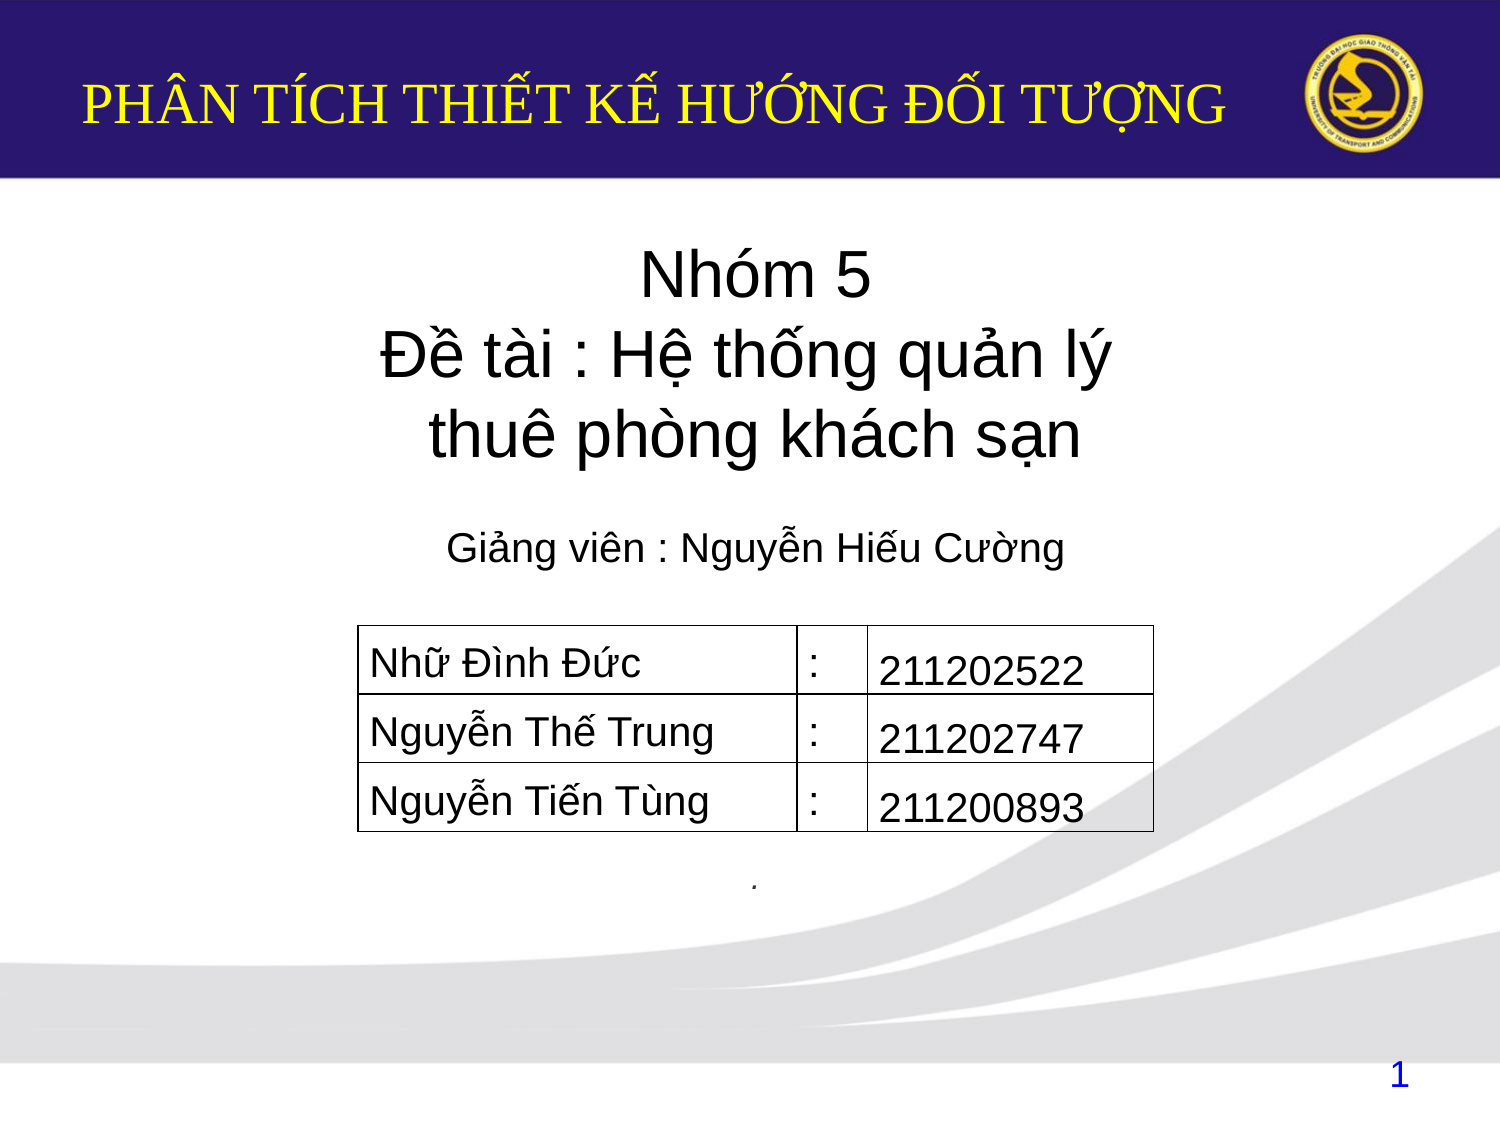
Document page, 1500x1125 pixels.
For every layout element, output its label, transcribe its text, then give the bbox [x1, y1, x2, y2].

table_cell : [798, 695, 867, 762]
table_cell : [798, 763, 867, 831]
slide_number 1 [1074, 1042, 1425, 1103]
picture [0, 0, 1500, 1125]
table_header 211202522 [868, 626, 1153, 693]
text_box PHÂN TÍCH THIẾT KẾ HƯỚNG ĐỐI TƯỢNG [59, 57, 1250, 143]
table_header Nhữ Đình Đức [359, 626, 796, 693]
table_cell Nguyễn Thế Trung [359, 695, 796, 762]
table_cell Nguyễn Tiến Tùng [359, 763, 796, 831]
table_header : [798, 626, 867, 693]
text_box Nhóm 5 Đề tài : Hệ thống quản lý thuê phòng khách sạn Giảng viên : Nguyễn Hiếu Cường [113, 212, 1399, 651]
text_box . [76, 848, 1435, 904]
table_cell 211202747 [868, 695, 1153, 762]
table_cell 211200893 [868, 763, 1153, 831]
